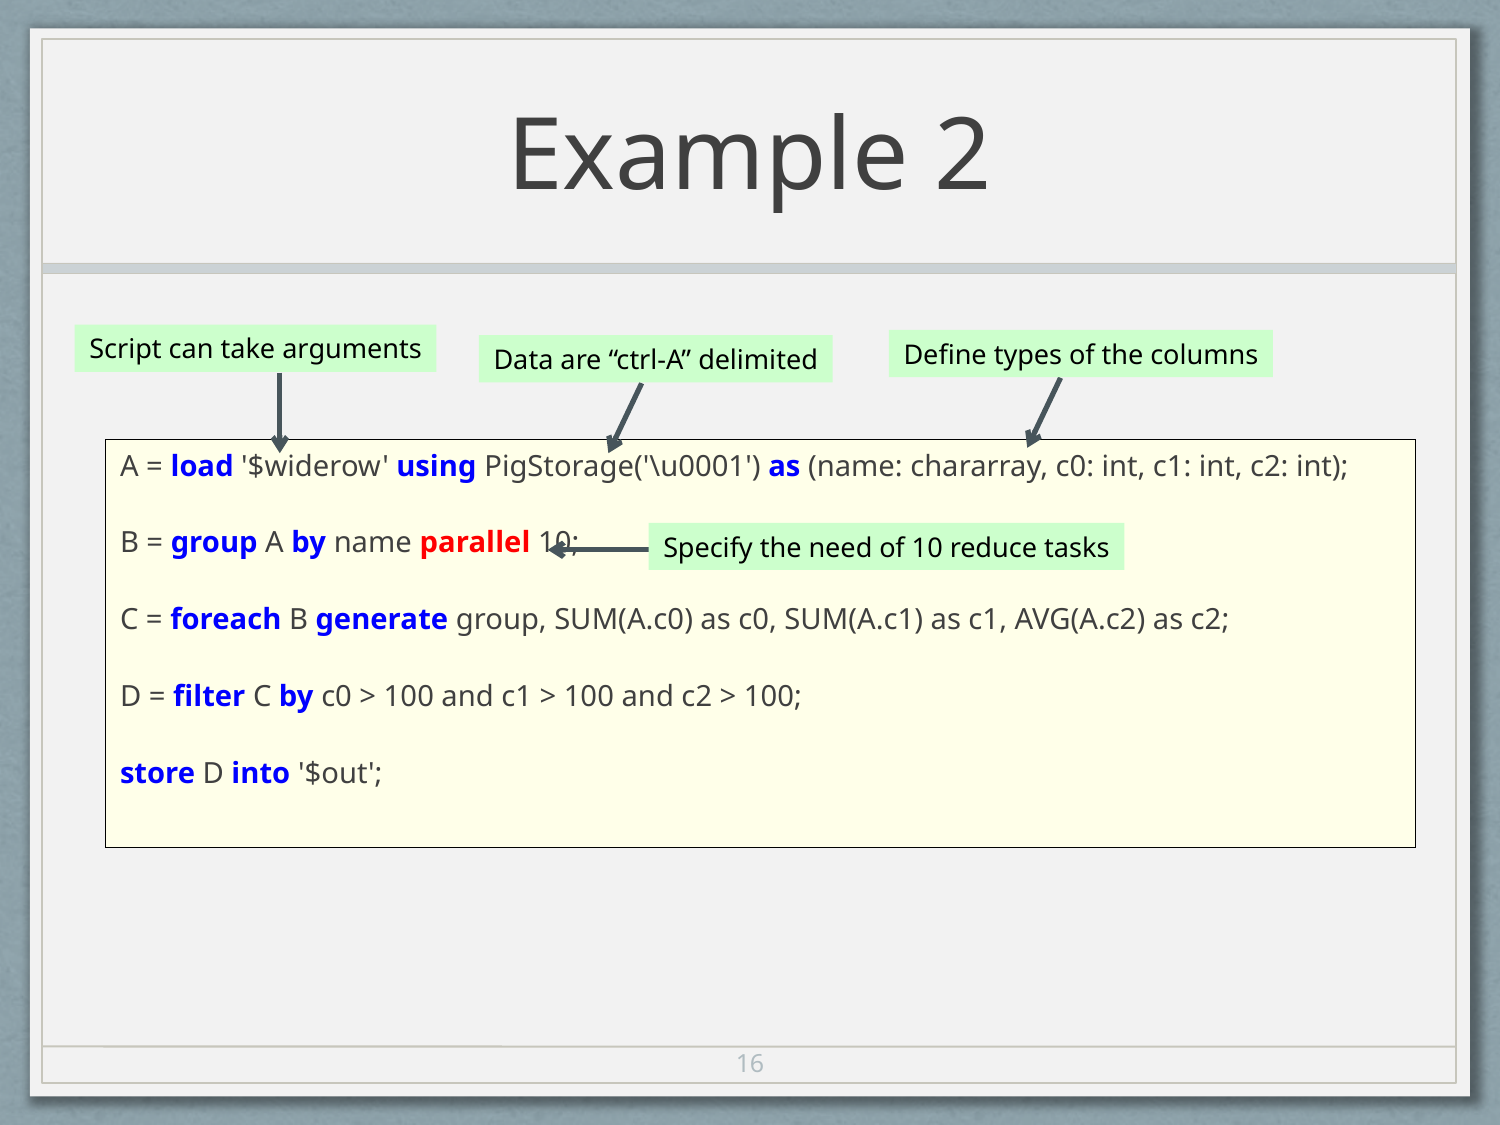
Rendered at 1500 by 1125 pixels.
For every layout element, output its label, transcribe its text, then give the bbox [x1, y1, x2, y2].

list A = load '$widerow' using PigStorage('\u0001') as (name: chararray, c0: int, c1: int, c2: int); B = group A by name parallel 10; C = foreach B generate group, SUM(A.c0) as c0, SUM(A.c1) as c1, AVG(A.c2) as c2; D = filter C by c0 > 100 and c1 > 100 and c2 > 100; store D into '$out'; [105, 439, 1416, 848]
slide_number 16 [687, 1042, 813, 1088]
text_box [90, 324, 1260, 454]
title Example 2 [147, 40, 1353, 260]
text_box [547, 522, 1105, 572]
